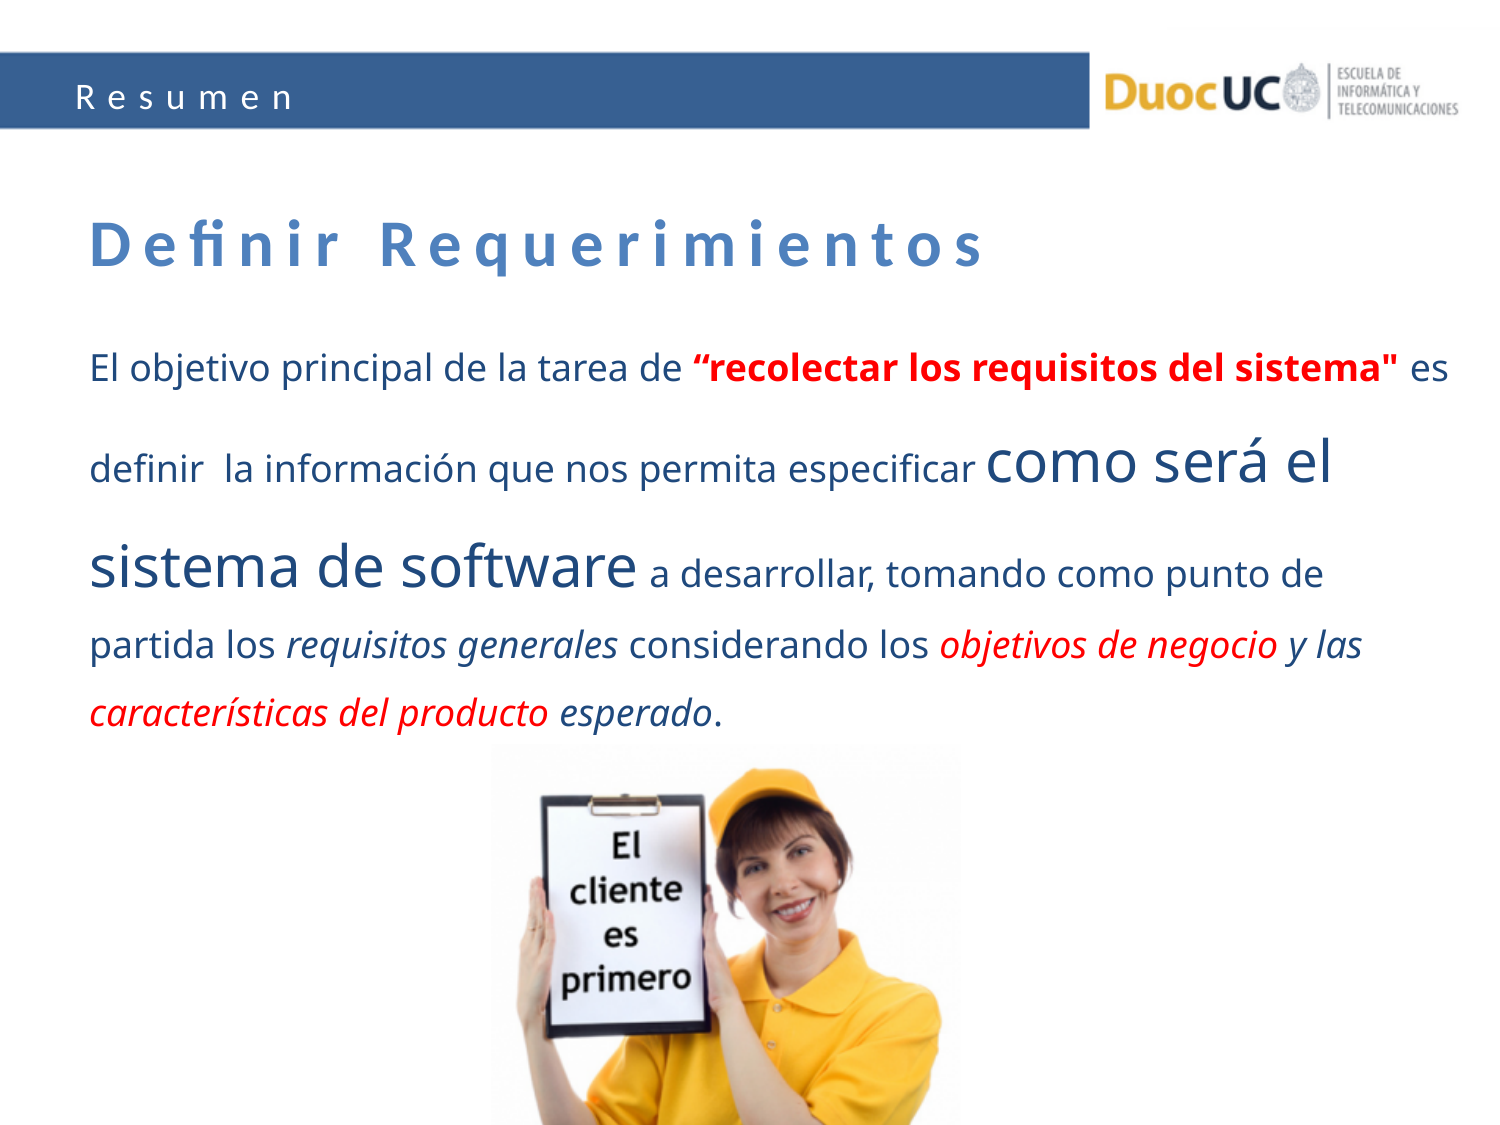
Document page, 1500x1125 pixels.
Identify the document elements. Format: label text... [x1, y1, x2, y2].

picture [0, 0, 1500, 1125]
text_box Definir Requerimientos [74, 192, 1374, 288]
text_box El objetivo principal de la tarea de “recolectar los requisitos del sistema" es definir la información que nos permita especificar como será el sistema de software a desarrollar, tomando como punto de partida los requisitos generales considerando los objetivos de negocio y las características del producto esperado. [74, 314, 1472, 742]
text_box Resumen [60, 64, 307, 125]
